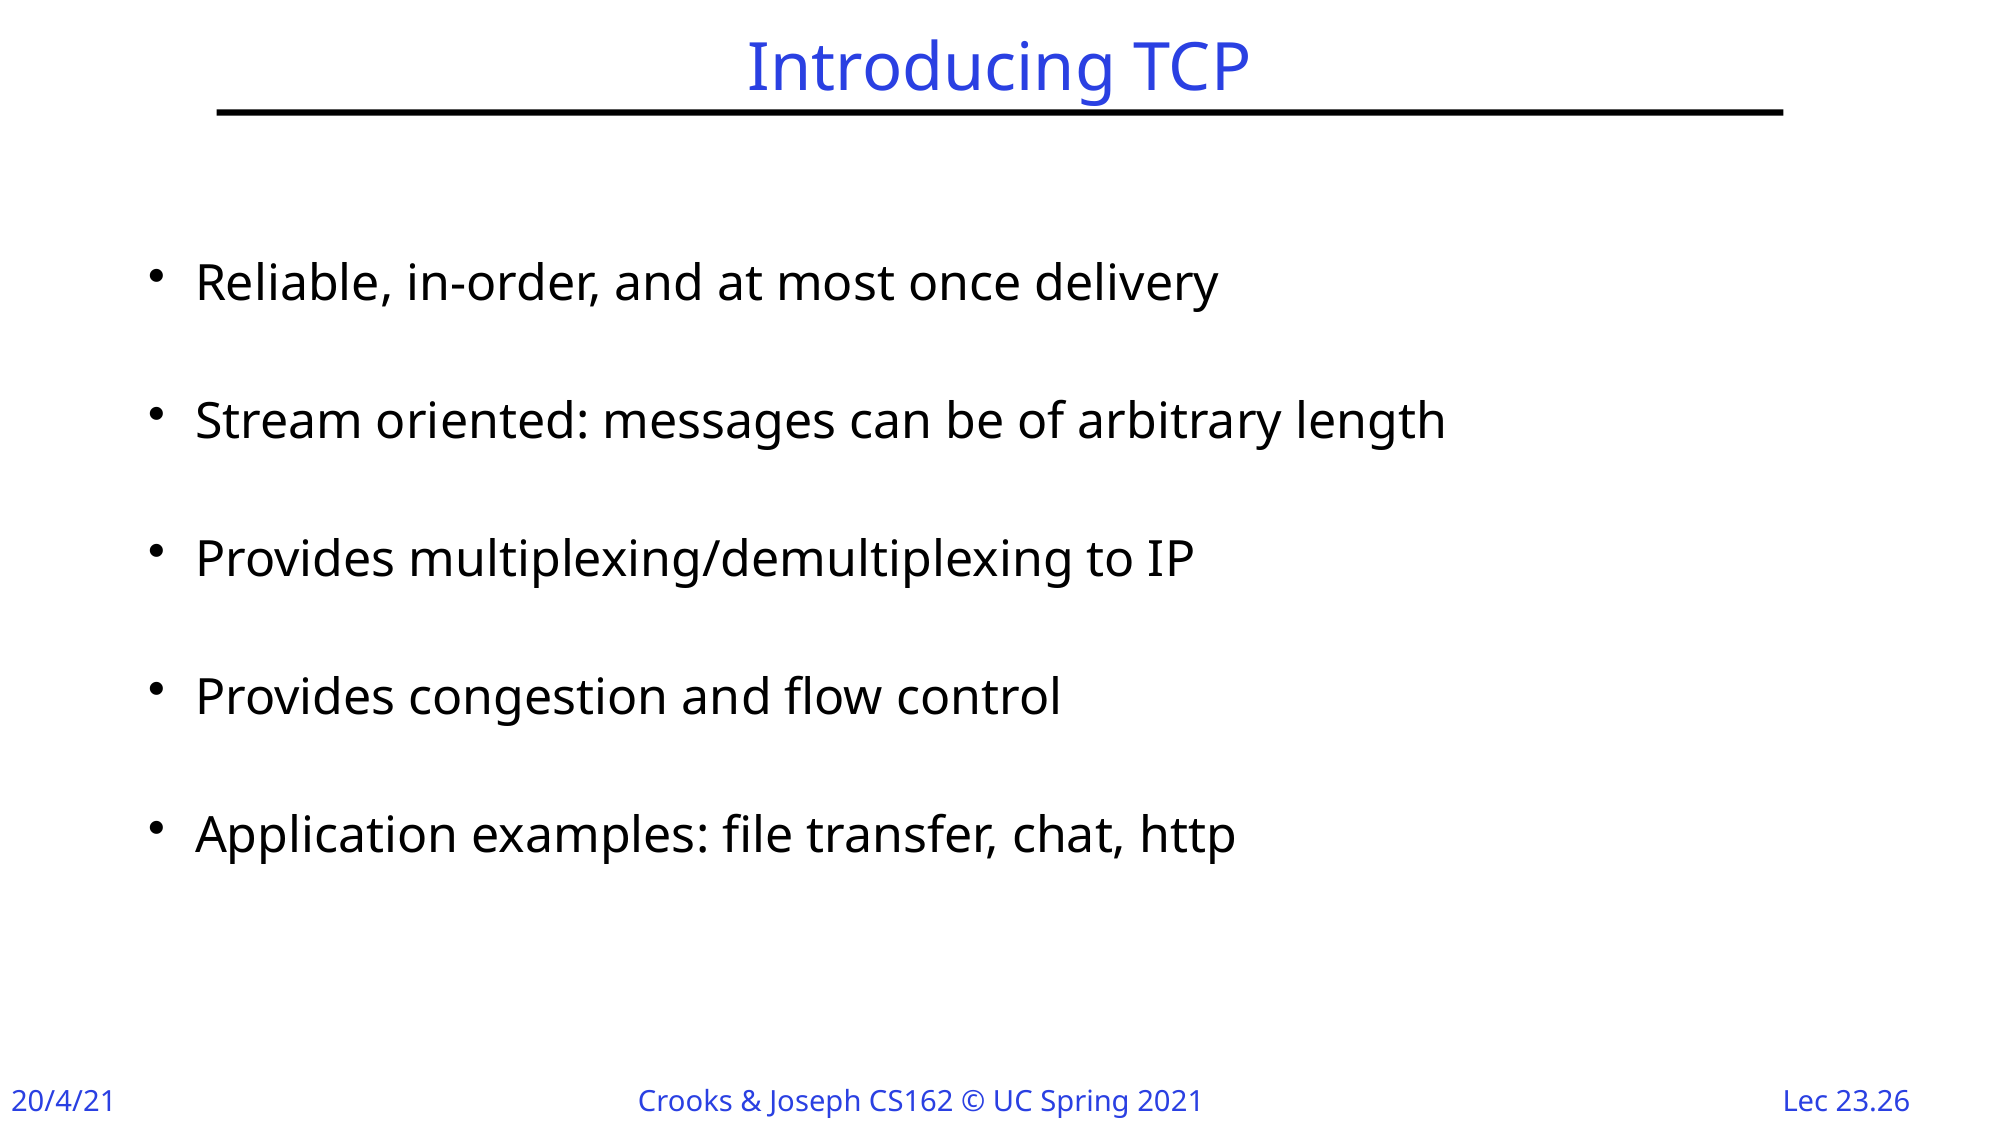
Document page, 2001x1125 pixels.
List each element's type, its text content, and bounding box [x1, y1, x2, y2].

title Introducing TCP [216, 24, 1784, 113]
list Reliable, in-order, and at most once delivery Stream oriented: messages can be of arbitrary length Provides multiplexing/demultiplexing to IP Provides congestion and flow control Application examples: file transfer, chat, http [133, 249, 1867, 988]
